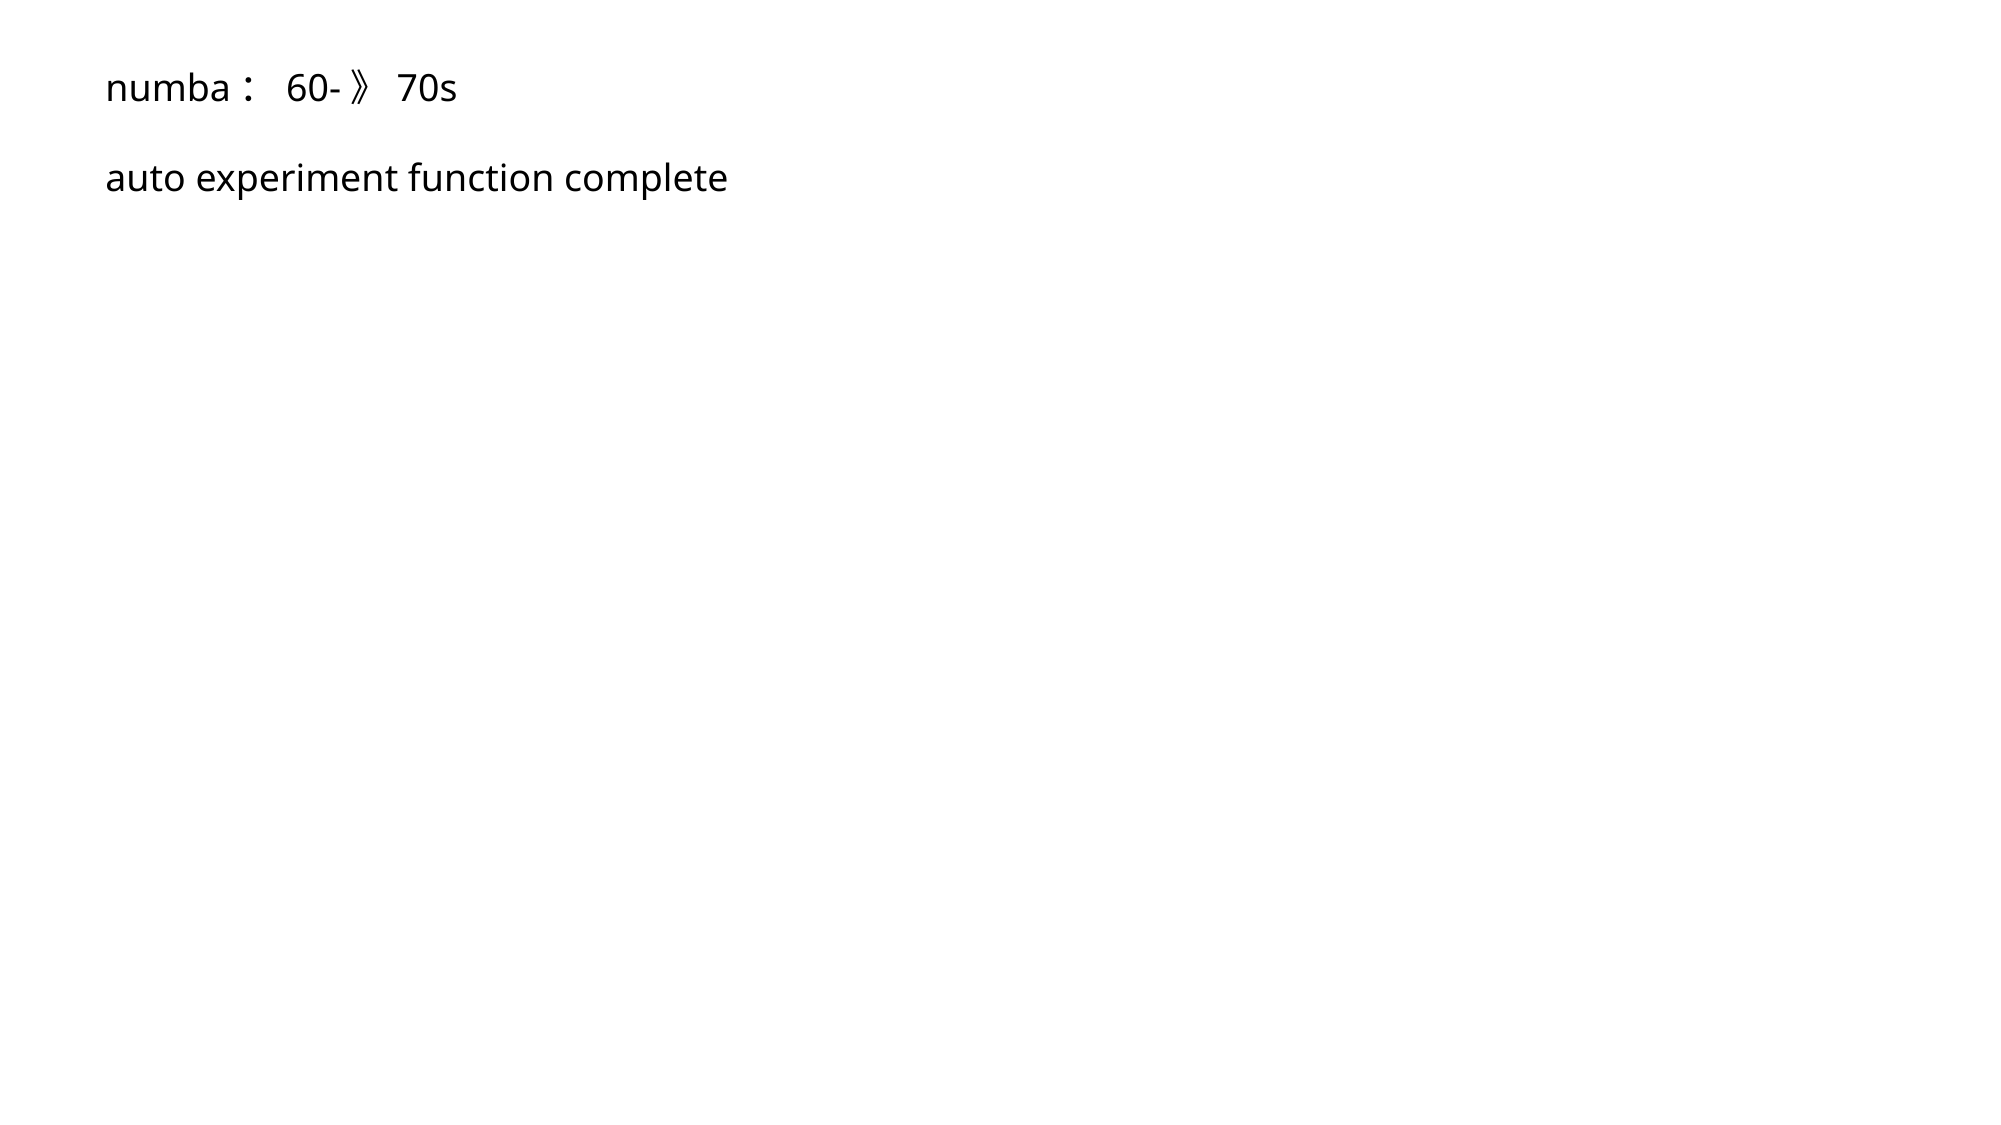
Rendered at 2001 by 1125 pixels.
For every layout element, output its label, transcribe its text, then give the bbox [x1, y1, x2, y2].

text_box numba：60-》70s auto experiment function complete [90, 56, 791, 207]
